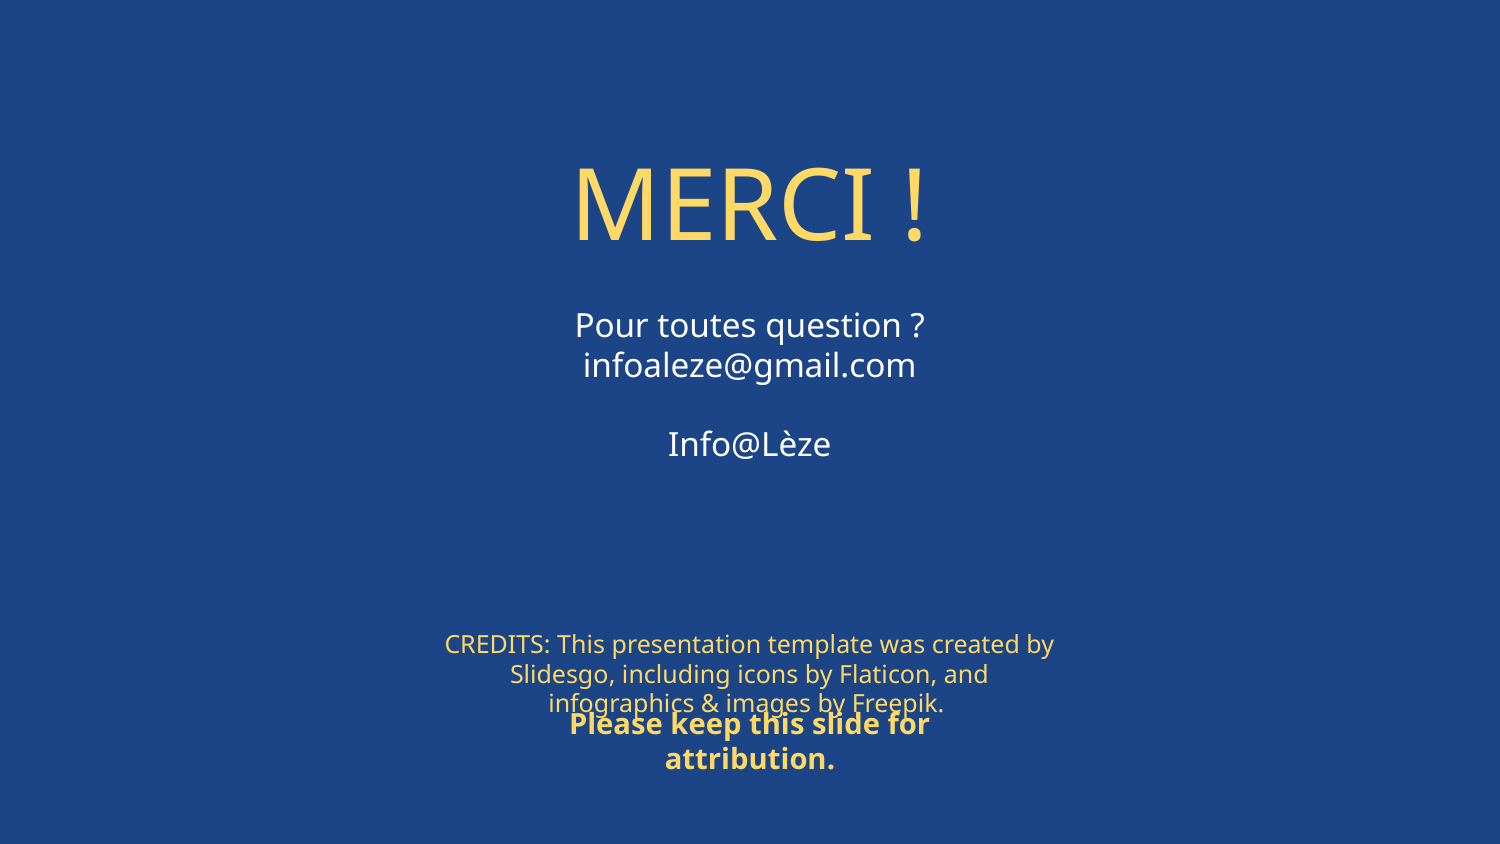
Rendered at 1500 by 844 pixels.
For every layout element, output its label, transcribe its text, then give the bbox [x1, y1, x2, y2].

subtitle Pour toutes question ? infoaleze@gmail.com Info@Lèze [404, 288, 1096, 509]
title MERCI ! [218, 137, 1282, 276]
text_box Please keep this slide for attribution. [467, 690, 1033, 749]
